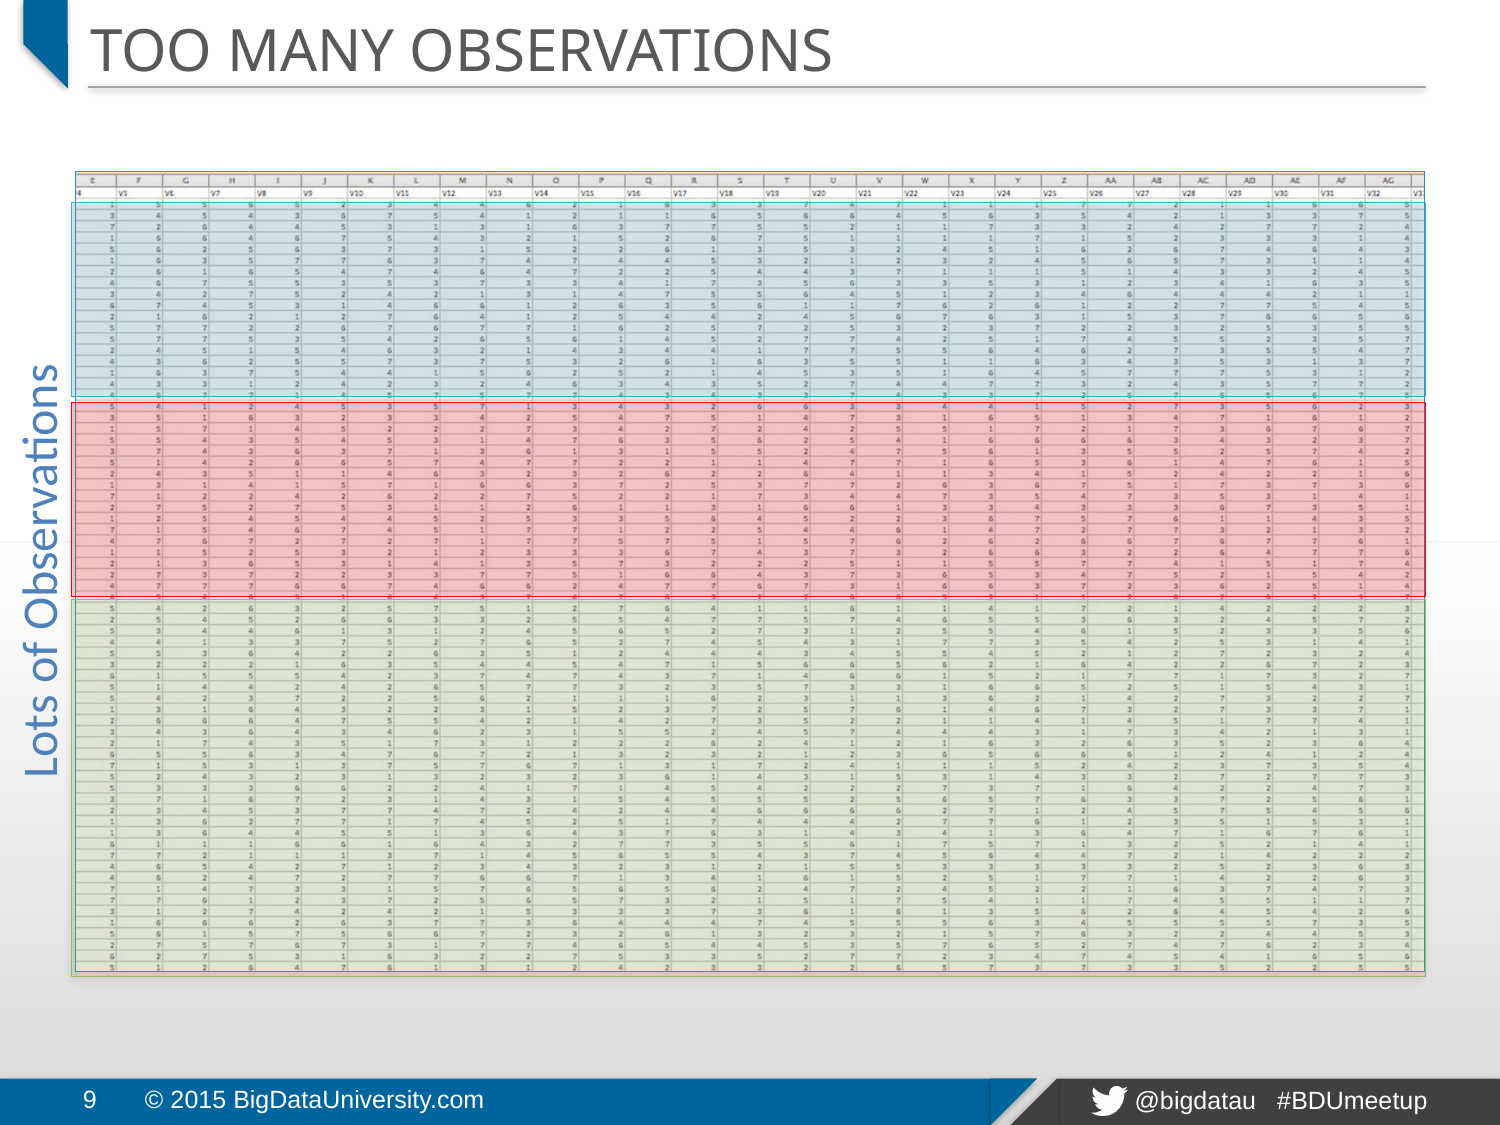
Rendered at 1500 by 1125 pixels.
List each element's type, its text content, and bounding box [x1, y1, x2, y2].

text_box Lots of Observations [0, 171, 72, 972]
picture [74, 170, 1426, 972]
title Too Many Observations [75, 5, 1425, 89]
footer © 2015 BigDataUniversity.com [138, 1069, 605, 1125]
slide_number 9 [67, 1069, 138, 1125]
picture [1091, 1086, 1128, 1116]
